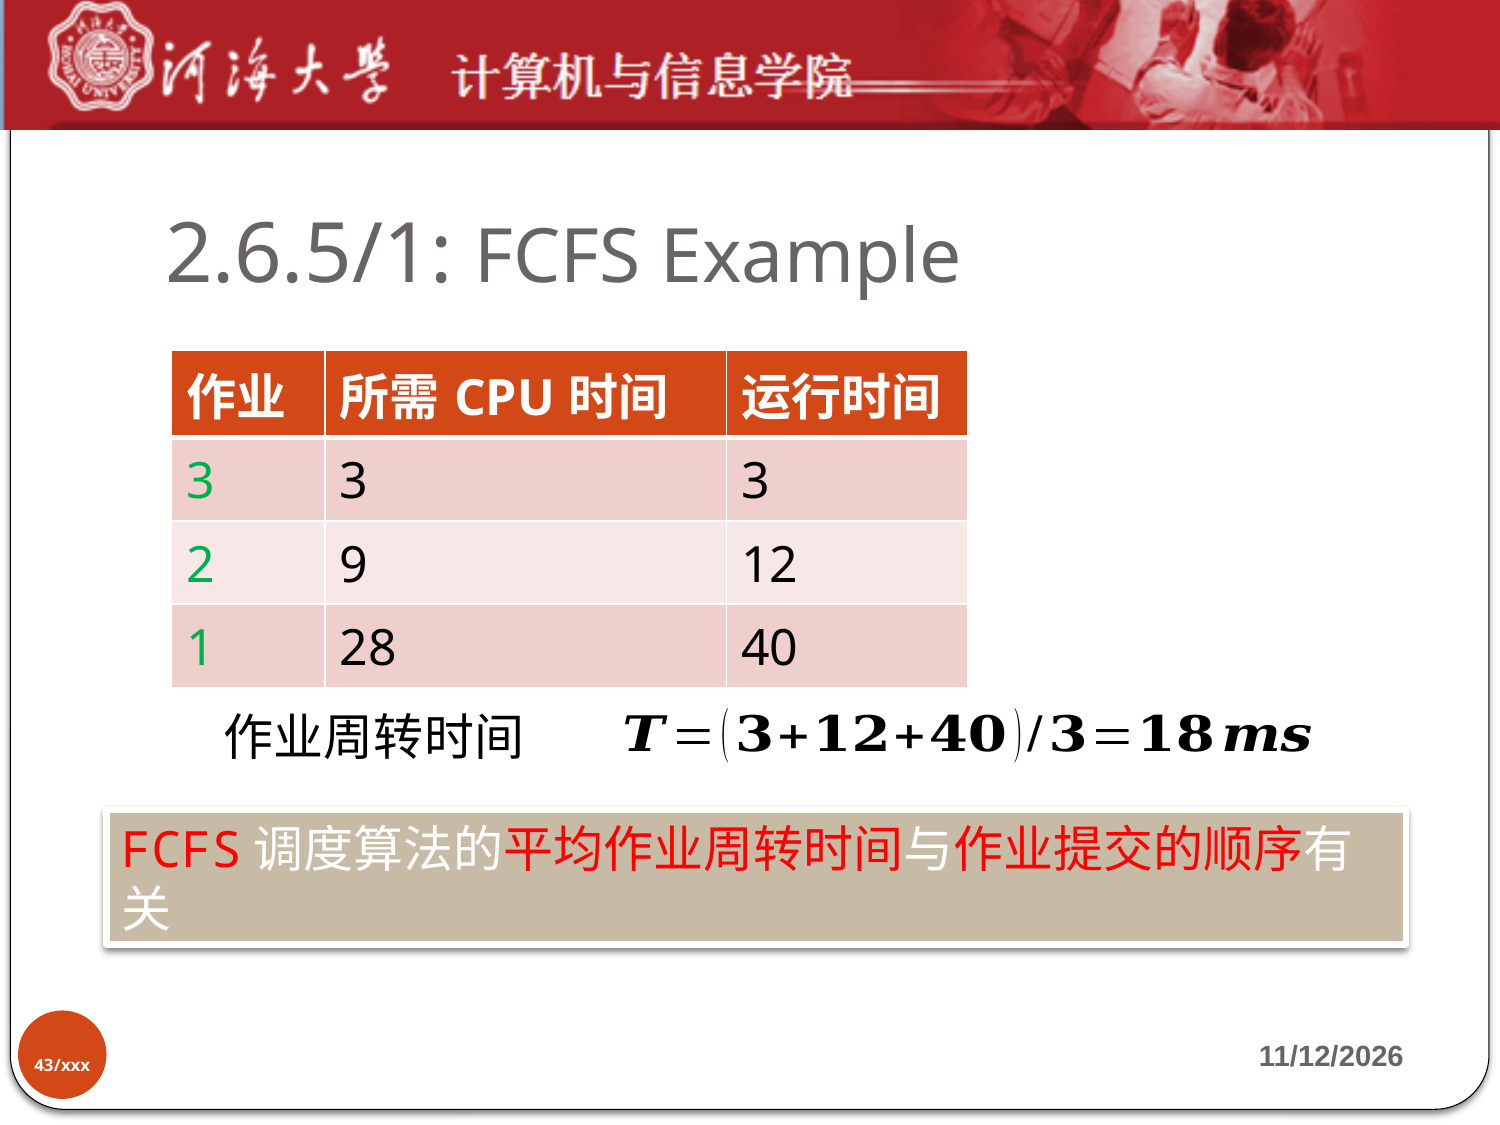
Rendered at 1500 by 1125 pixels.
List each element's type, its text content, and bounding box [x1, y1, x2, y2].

table_cell 2 [172, 522, 324, 603]
picture [0, 0, 1500, 130]
slide_number 43/xxx [18, 1010, 107, 1099]
table_cell 3 [727, 440, 967, 520]
table_cell 40 [727, 605, 967, 687]
table_cell 3 [326, 440, 726, 520]
table_cell 12 [727, 522, 967, 603]
table_header 作业 [172, 351, 324, 435]
table_cell 28 [326, 605, 726, 687]
table_header 所需CPU时间 [326, 351, 726, 435]
table_cell 9 [326, 522, 726, 603]
table_cell 3 [172, 440, 324, 520]
title 2.6.5/1: FCFS Example [150, 142, 1425, 315]
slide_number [1012, 1015, 1419, 1094]
text_box FCFS调度算法的平均作业周转时间与作业提交的顺序有关 [103, 807, 1409, 948]
table_header 运行时间 [727, 351, 967, 435]
table_cell 1 [172, 605, 324, 687]
